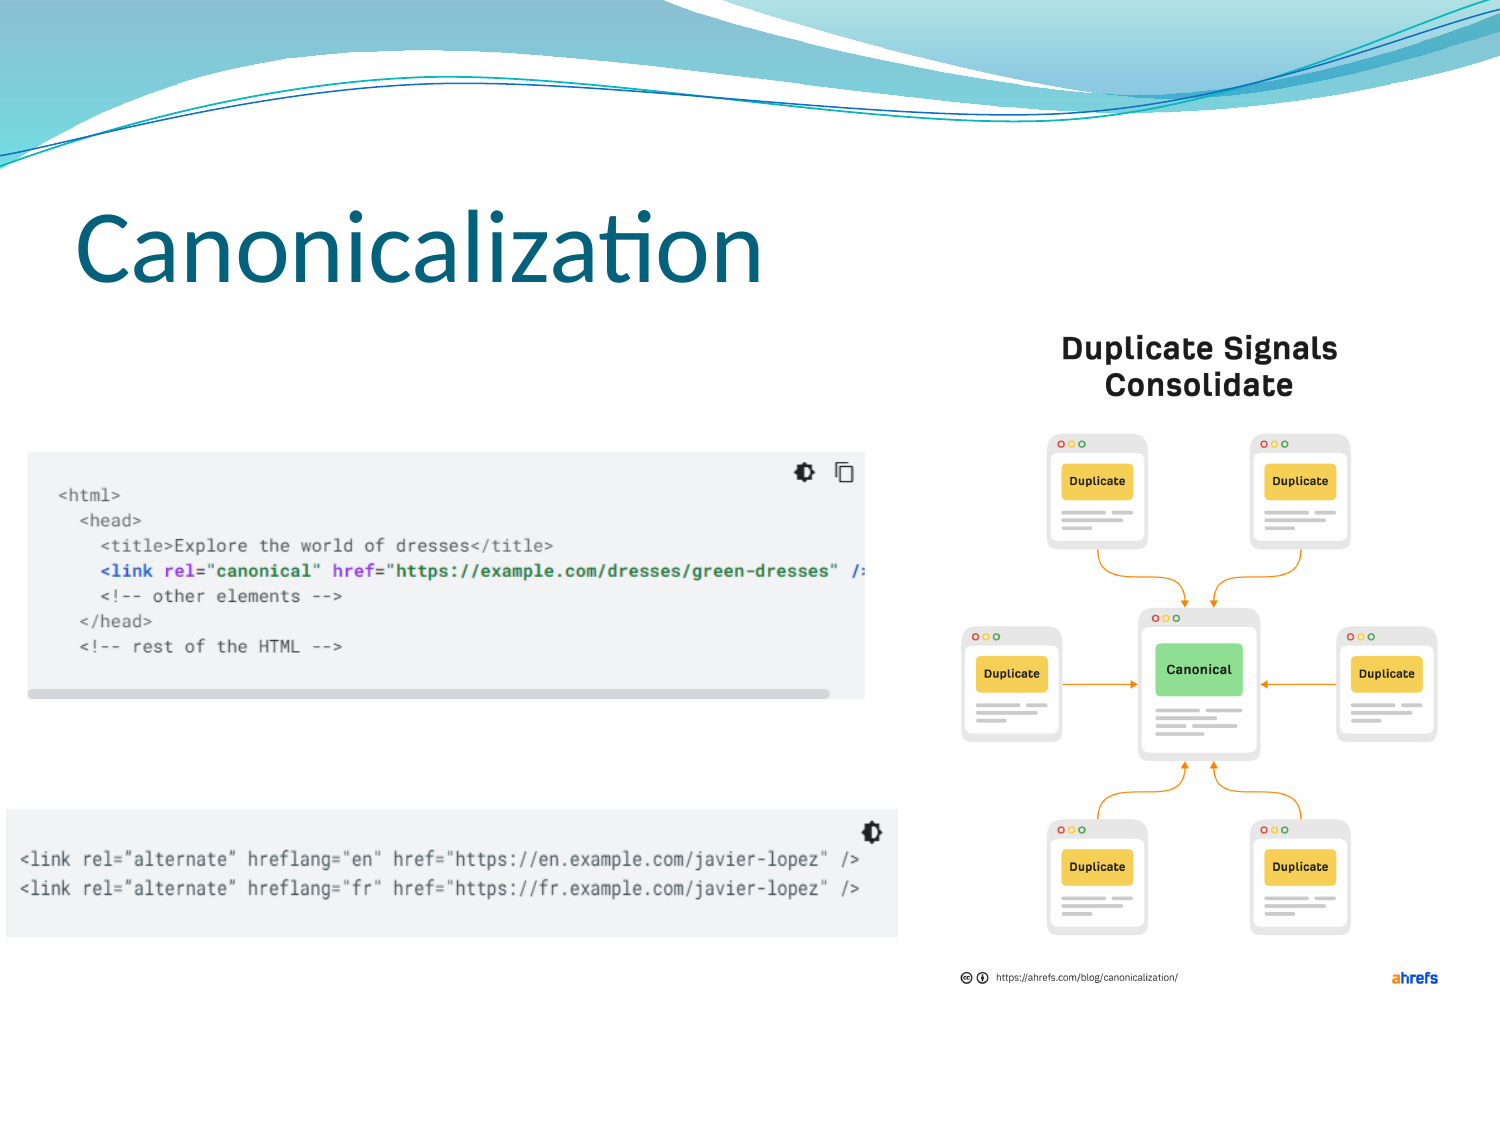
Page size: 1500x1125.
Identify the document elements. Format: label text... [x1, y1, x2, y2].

title Canonicalization [75, 115, 1425, 303]
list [924, 299, 1474, 1021]
picture [24, 437, 876, 703]
picture [5, 799, 899, 958]
